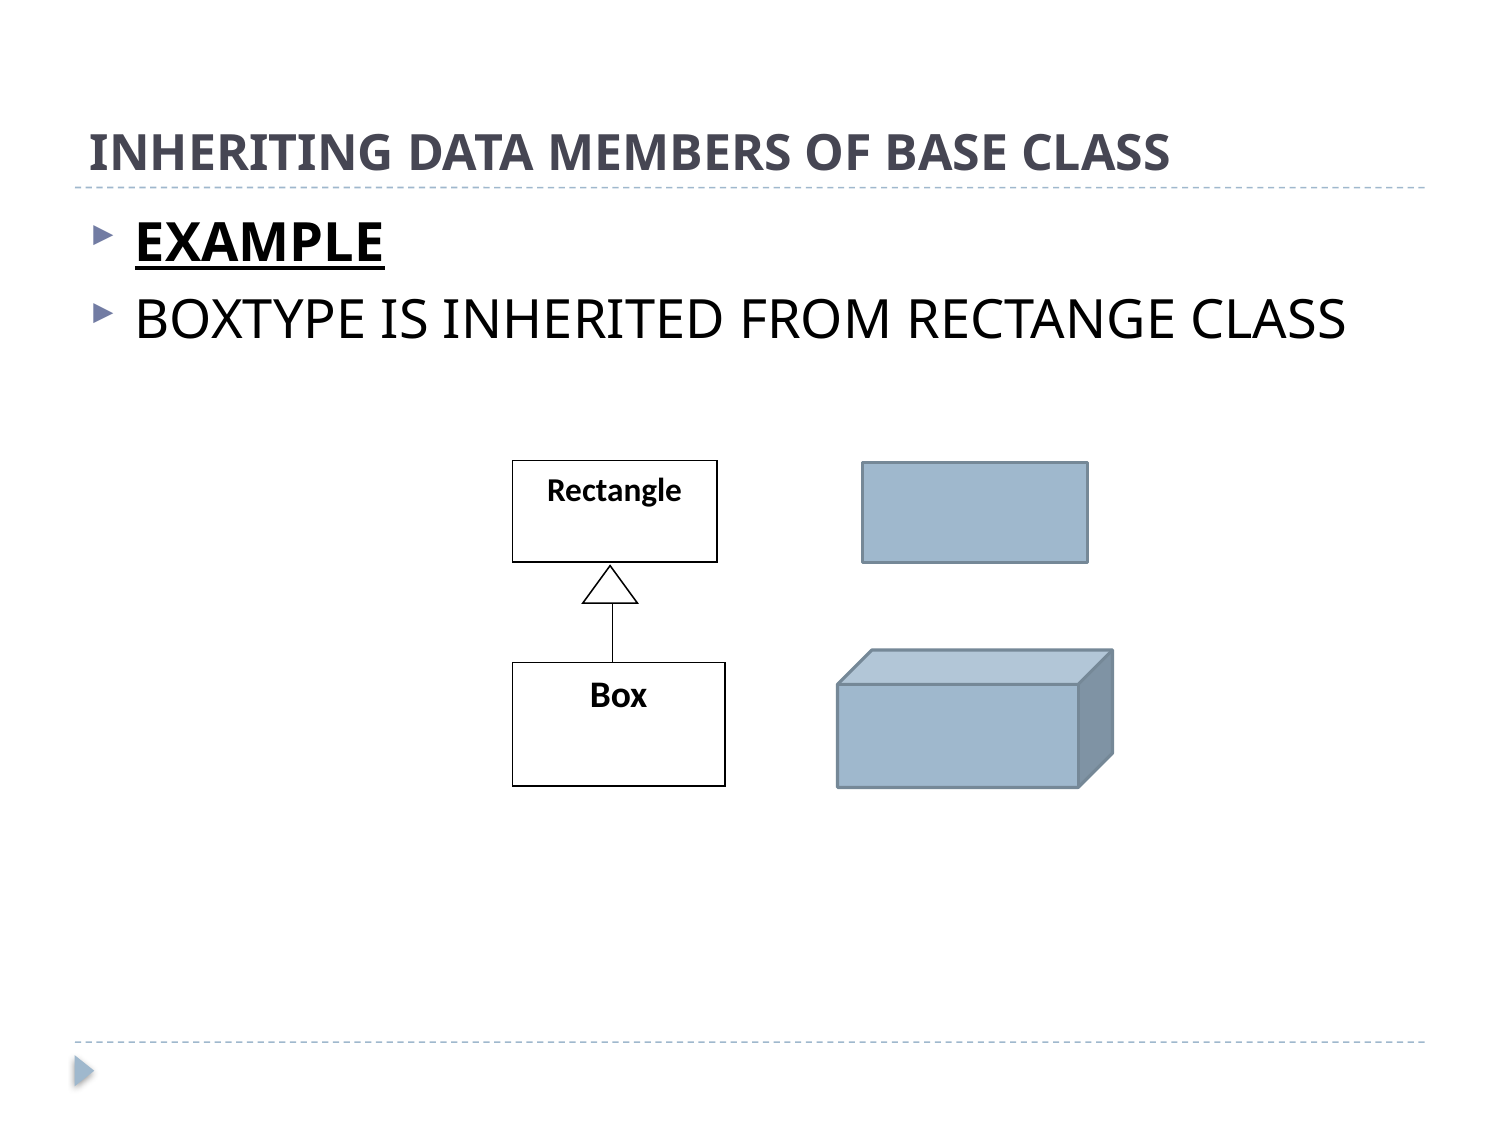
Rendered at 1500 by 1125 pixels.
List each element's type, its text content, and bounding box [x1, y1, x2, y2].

text_box Box [512, 662, 725, 786]
text_box [861, 461, 1089, 564]
title INHERITING DATA MEMBERS OF BASE CLASS [75, 24, 1425, 188]
list EXAMPLE BOXTYPE IS INHERITED FROM RECTANGE CLASS [75, 200, 1425, 1010]
text_box [835, 648, 1115, 790]
text_box Rectangle [512, 460, 718, 562]
text_box [582, 565, 638, 604]
